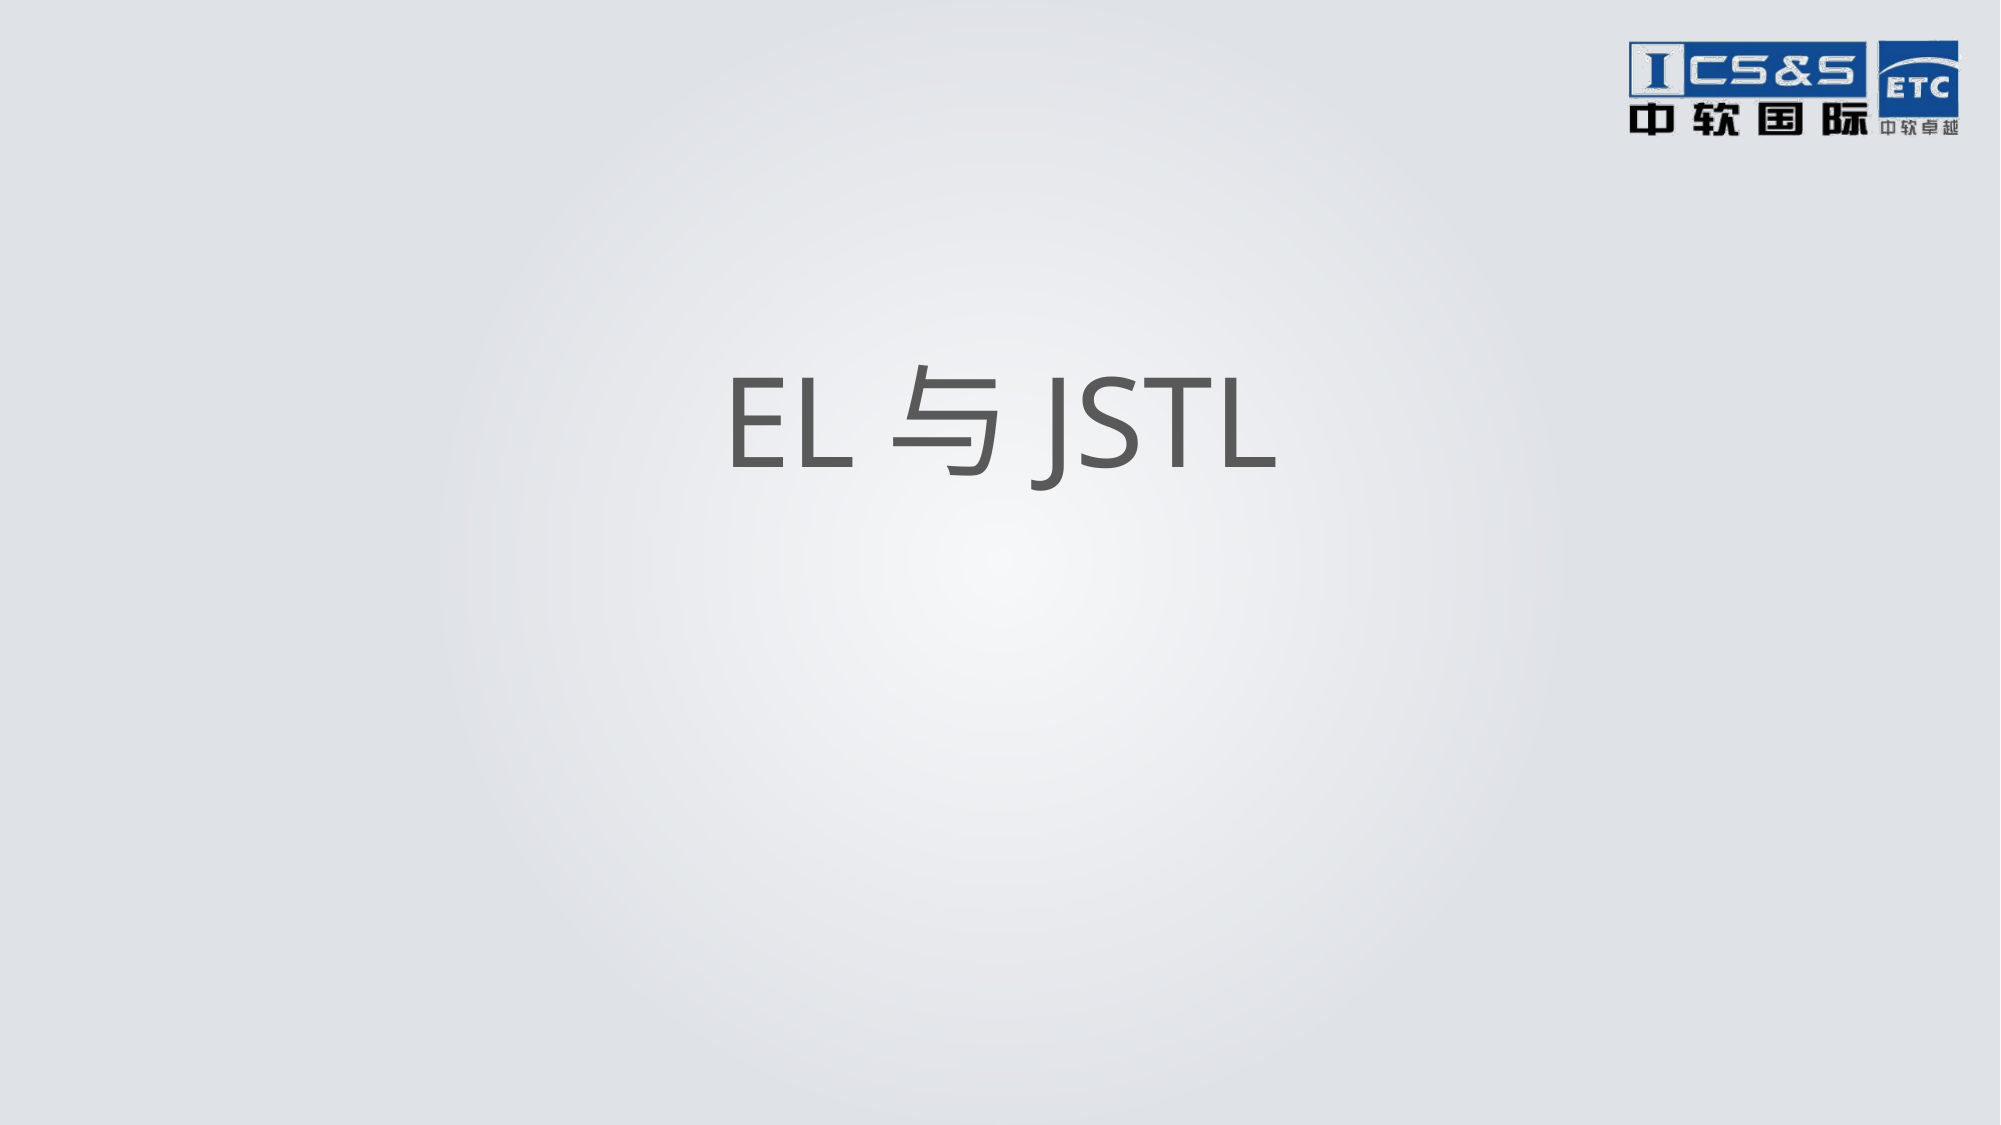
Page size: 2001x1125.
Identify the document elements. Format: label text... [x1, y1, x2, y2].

picture [0, 0, 2001, 1125]
title EL与JSTL [249, 231, 1750, 623]
